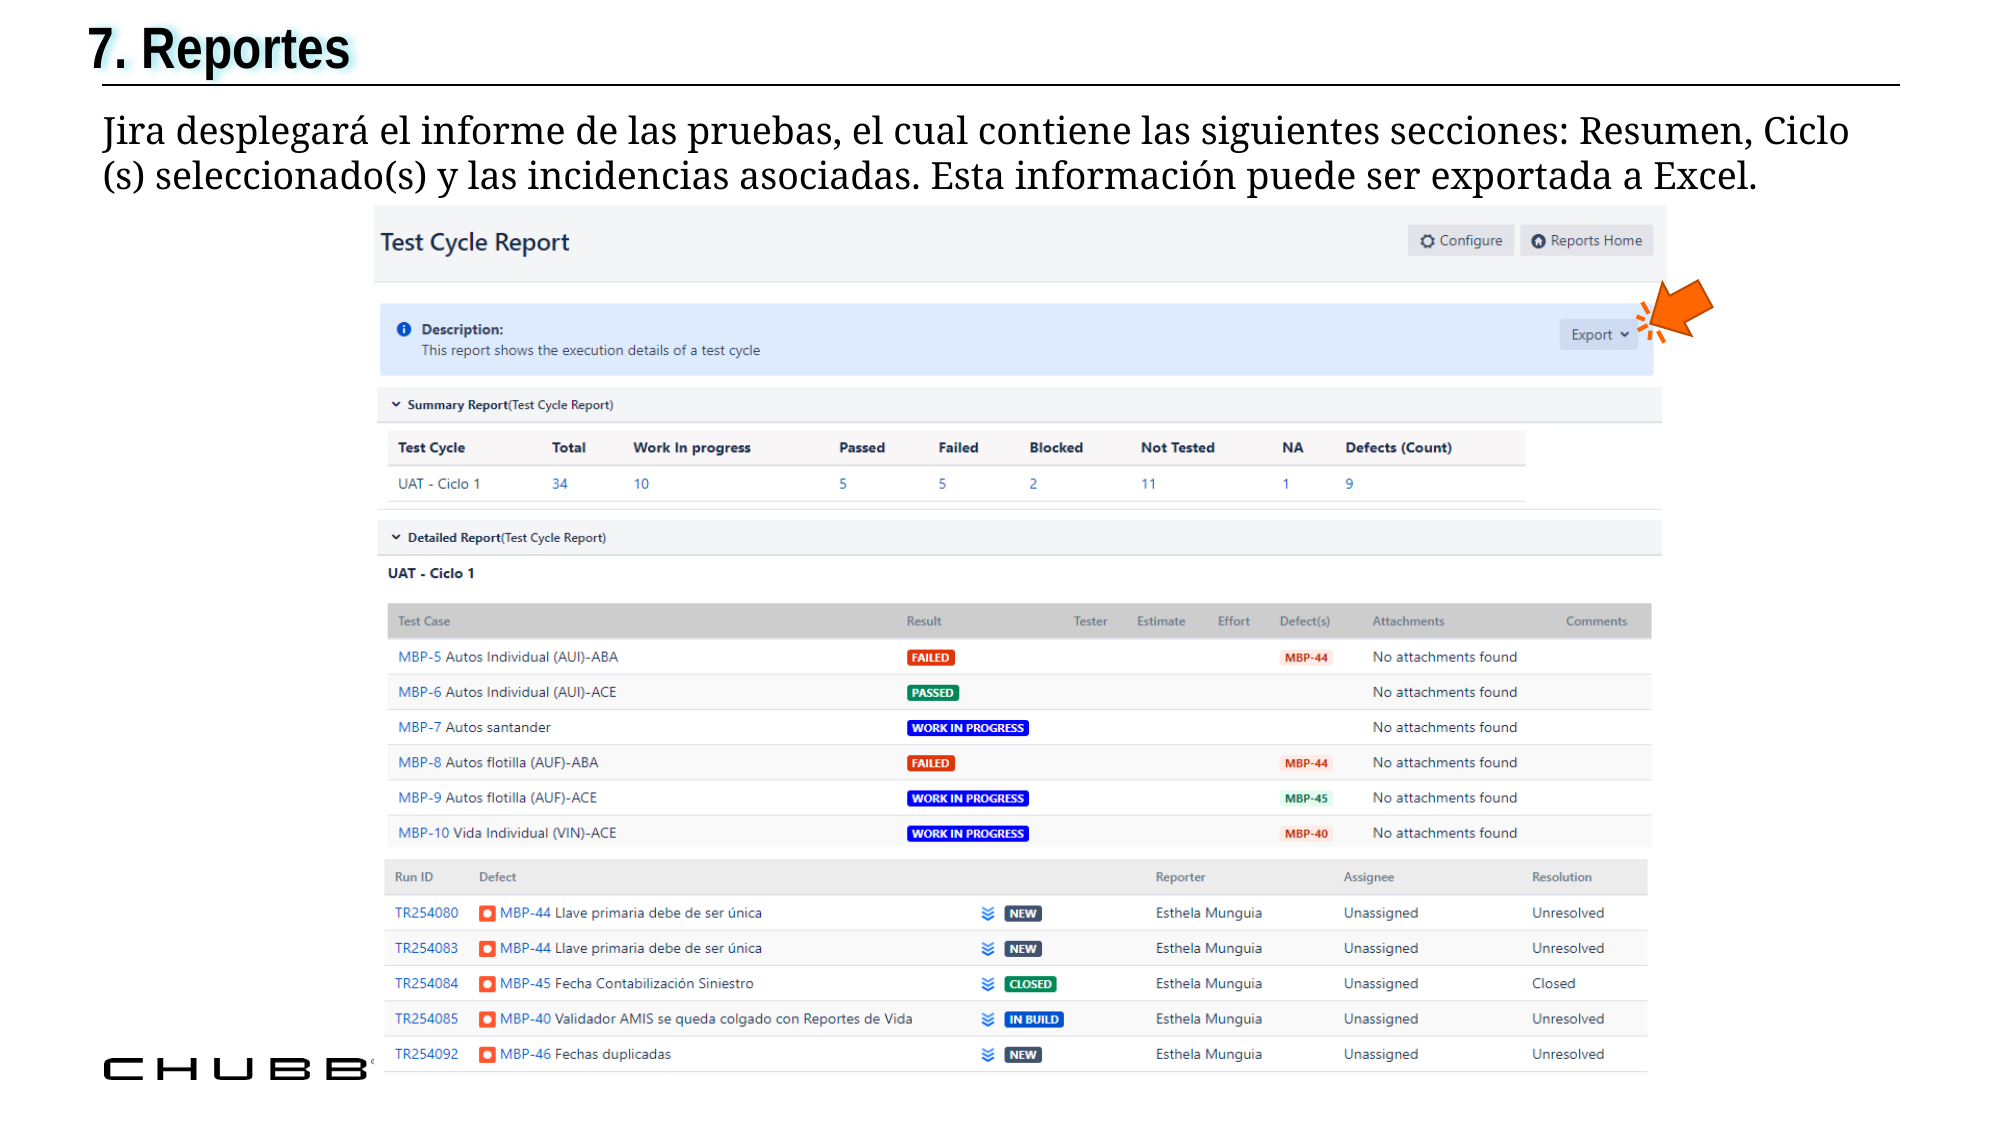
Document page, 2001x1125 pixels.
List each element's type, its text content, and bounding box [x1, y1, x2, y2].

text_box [1633, 281, 1710, 343]
text_box 7. Reportes [87, 12, 1913, 99]
text_box Jira desplegará el informe de las pruebas, el cual contiene las siguientes secciones: Resumen, Ciclo (s) seleccionado(s) y las incidencias asociadas. Esta información puede ser exportada a Excel. [87, 99, 1913, 205]
picture [104, 1058, 379, 1080]
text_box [369, 205, 1667, 1075]
